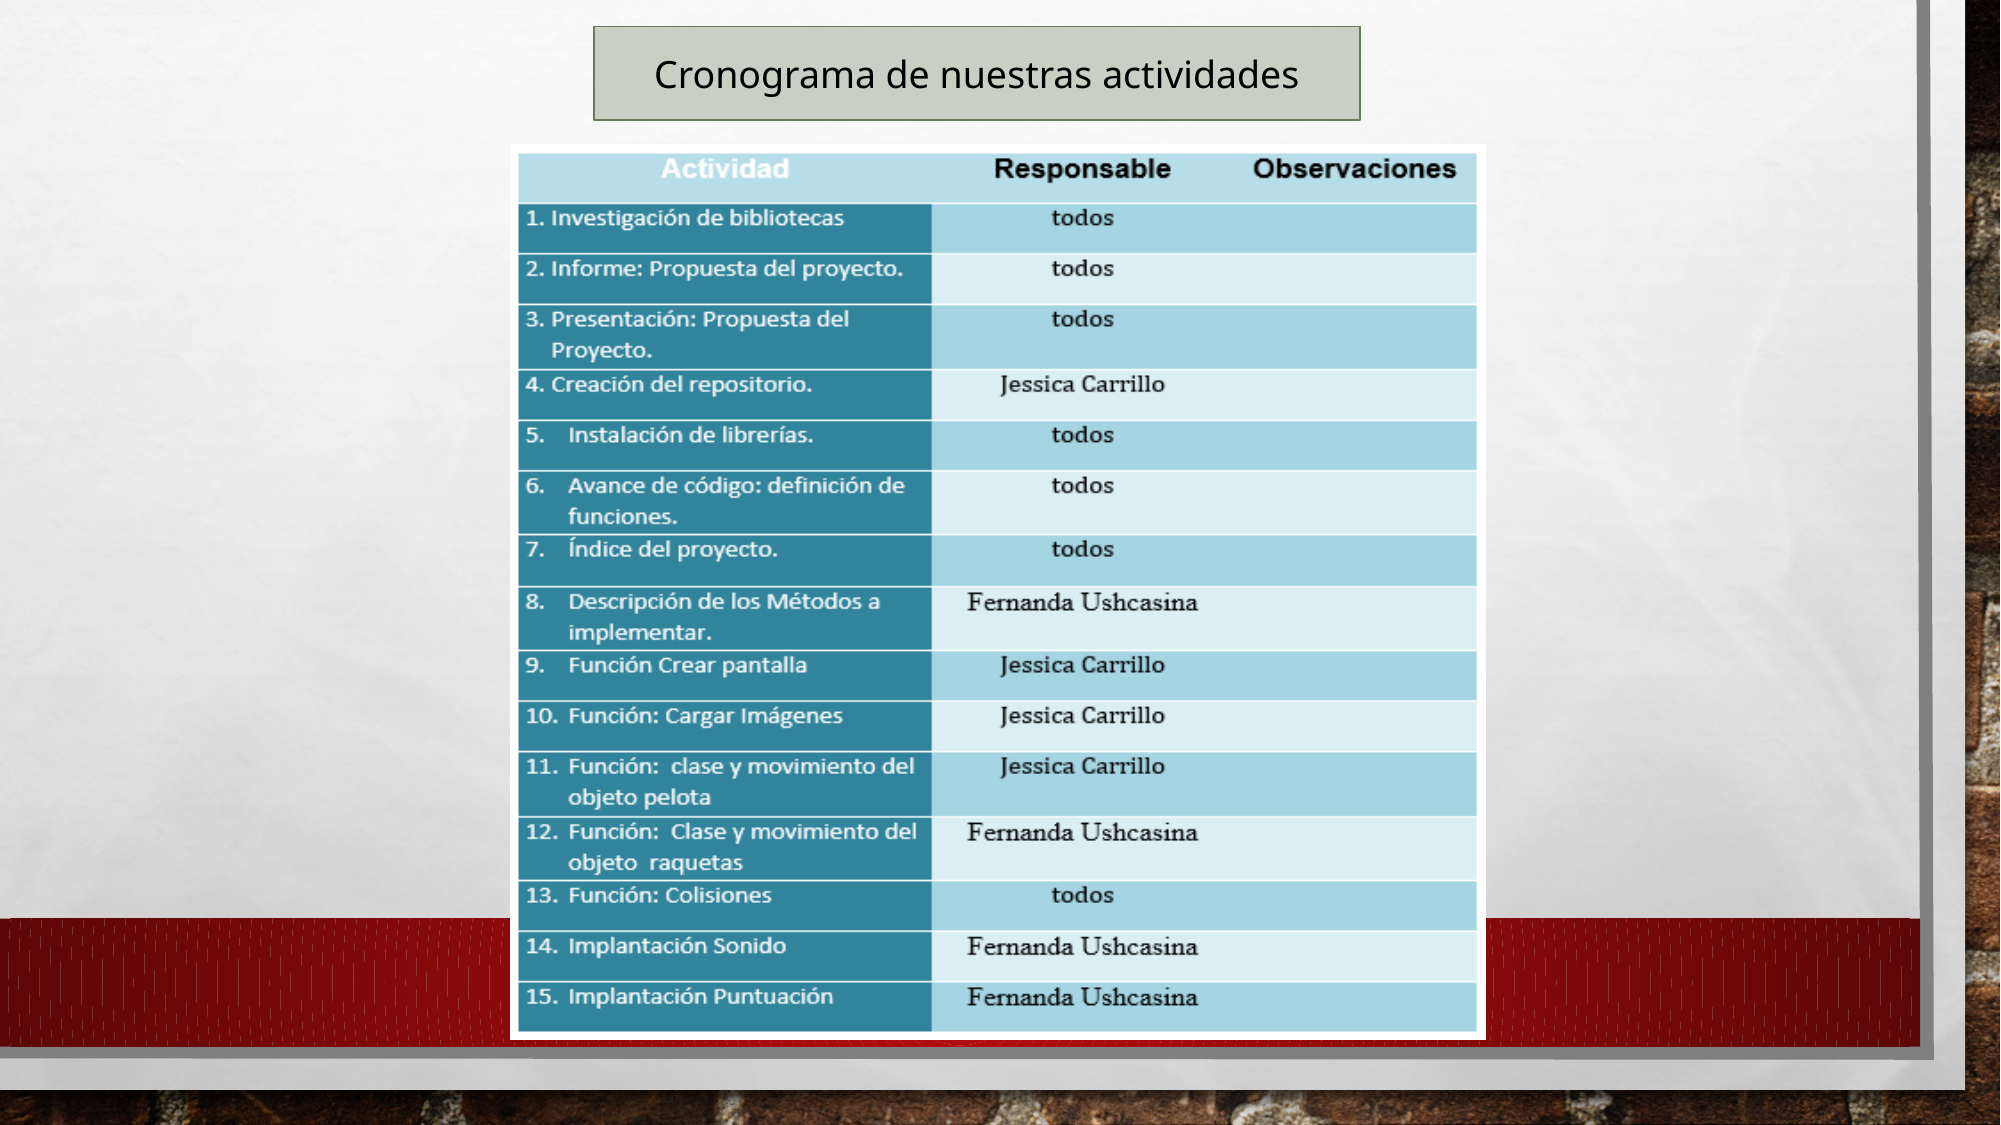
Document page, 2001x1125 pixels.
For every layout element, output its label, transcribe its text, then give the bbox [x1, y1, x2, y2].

picture [0, 0, 2000, 1125]
text_box Cronograma de nuestras actividades [593, 26, 1361, 121]
picture [509, 144, 1487, 1040]
